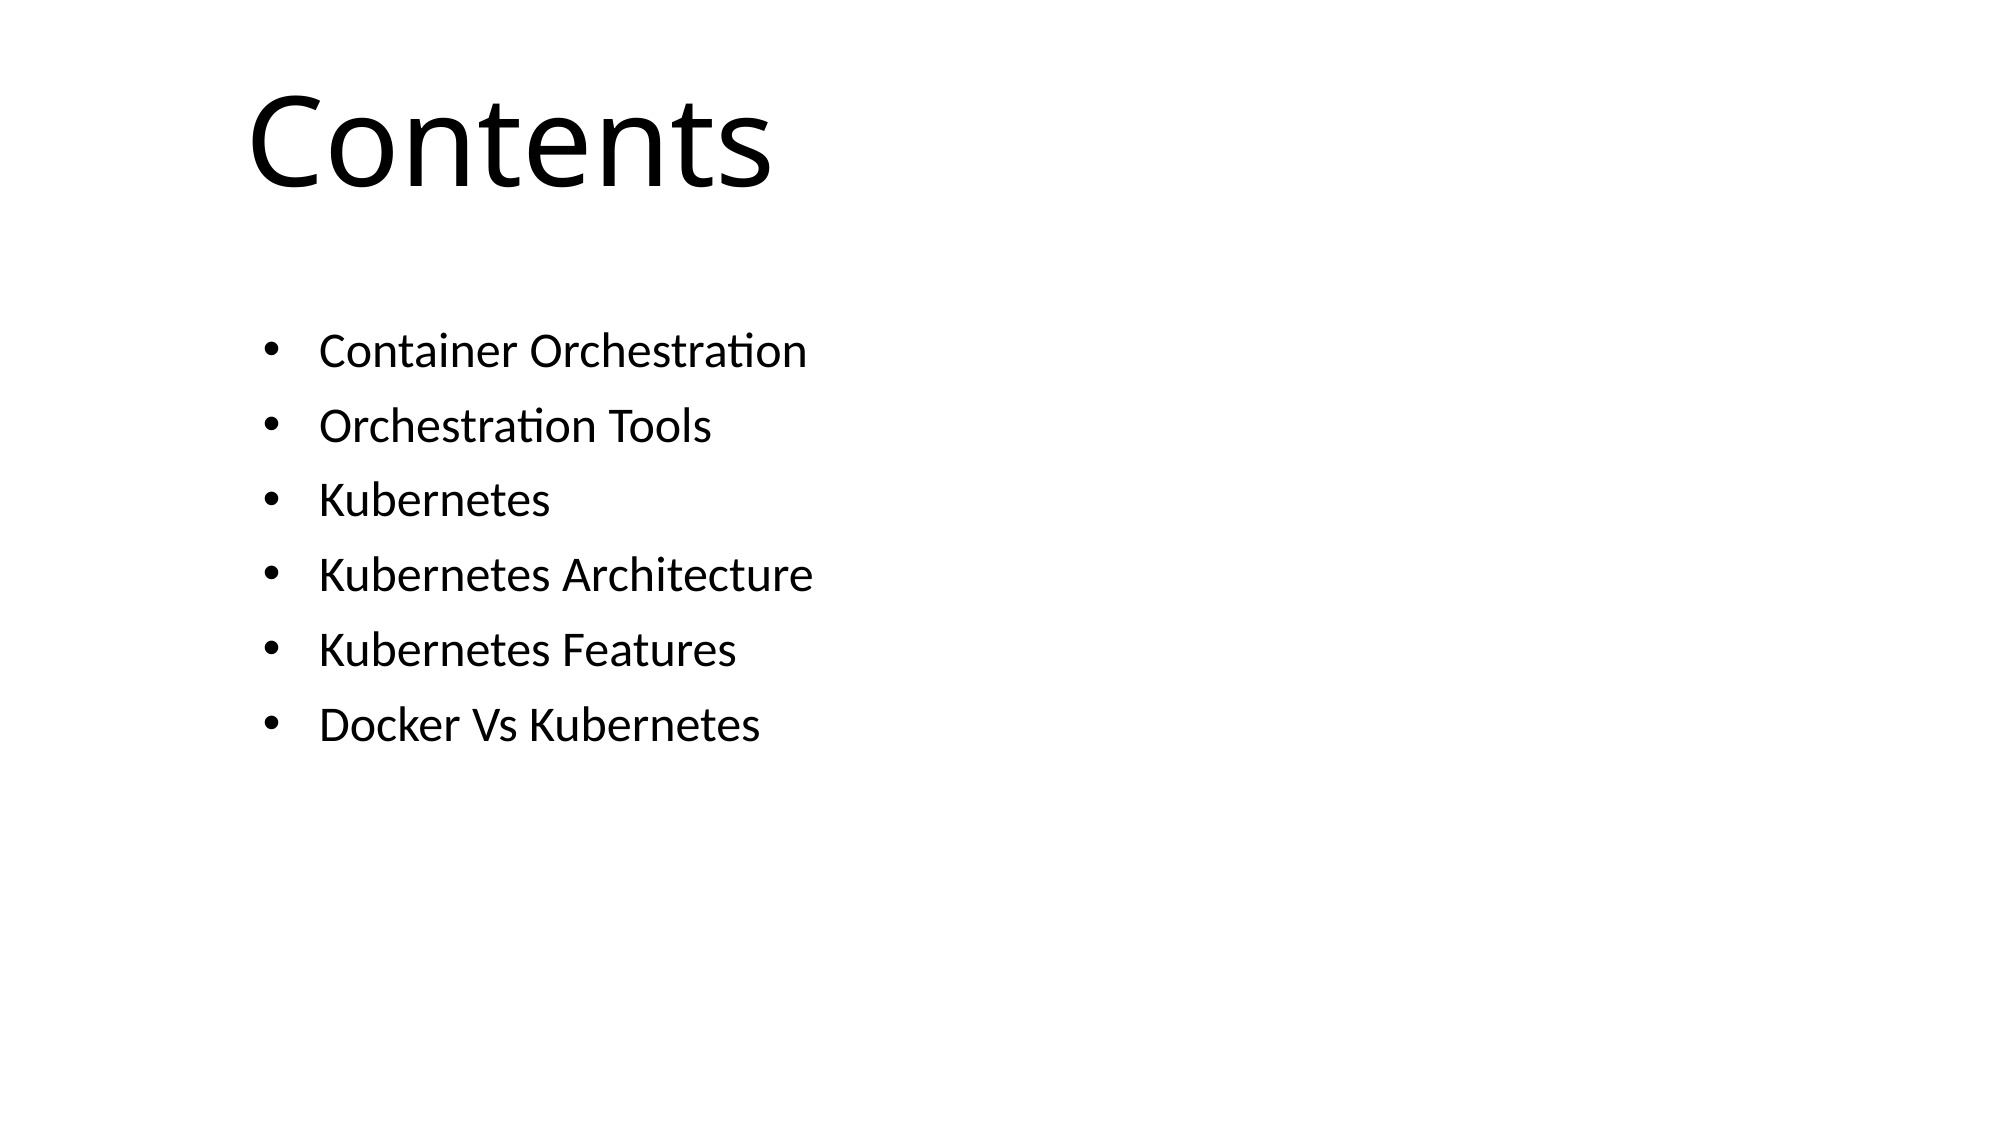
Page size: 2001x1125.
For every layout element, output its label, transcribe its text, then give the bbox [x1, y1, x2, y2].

subtitle Container Orchestration Orchestration Tools Kubernetes Kubernetes Architecture Kubernetes Features Docker Vs Kubernetes [247, 316, 1748, 1029]
title Contents [230, 61, 1731, 221]
